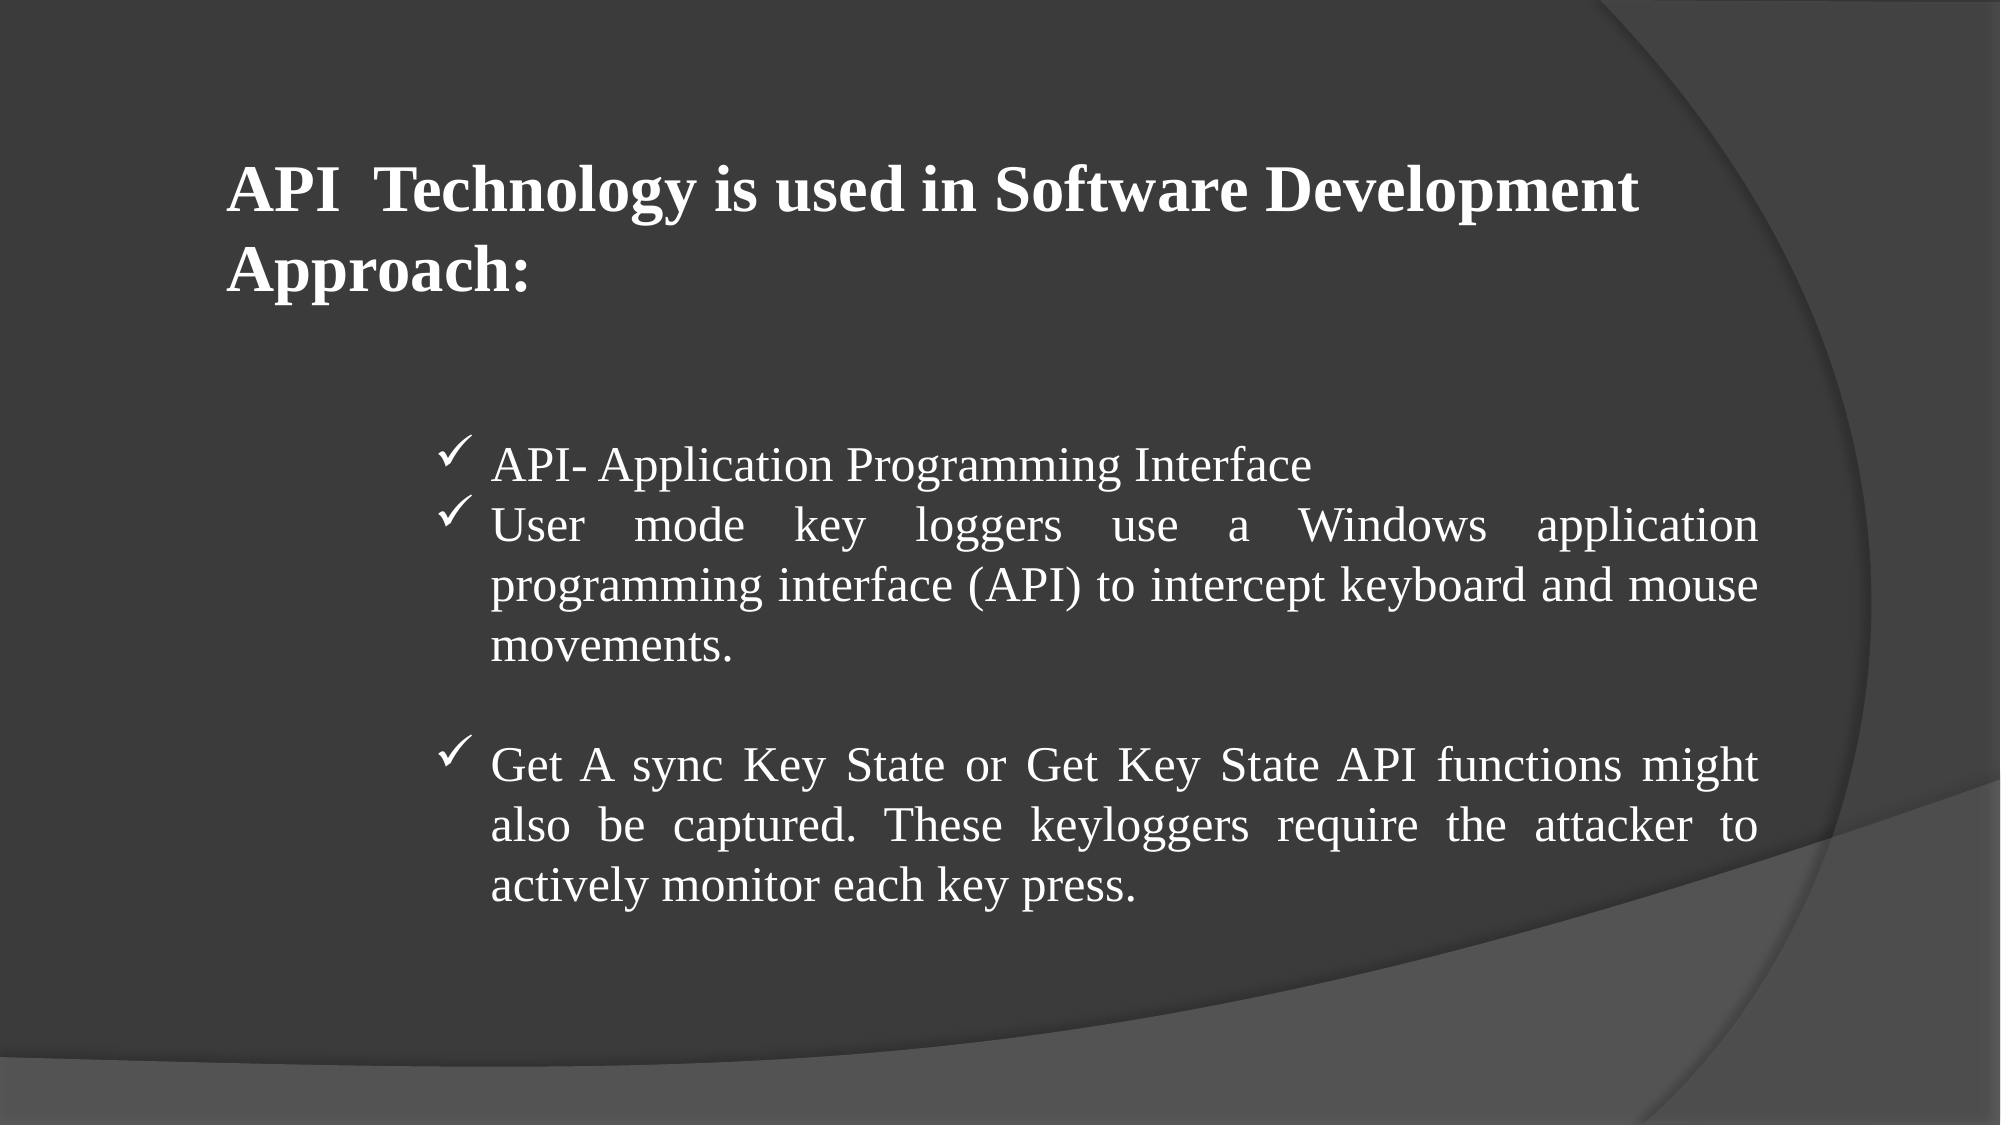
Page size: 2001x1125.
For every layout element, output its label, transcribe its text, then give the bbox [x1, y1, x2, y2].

text_box API Technology is used in Software Development Approach: [211, 137, 1842, 260]
text_box API- Application Programming Interface [419, 423, 1610, 499]
text_box User mode key loggers use a Windows application programming interface (API) to intercept keyboard and mouse movements. Get A sync Key State or Get Key State API functions might also be captured. These keyloggers require the attacker to actively monitor each key press. [419, 364, 1775, 935]
